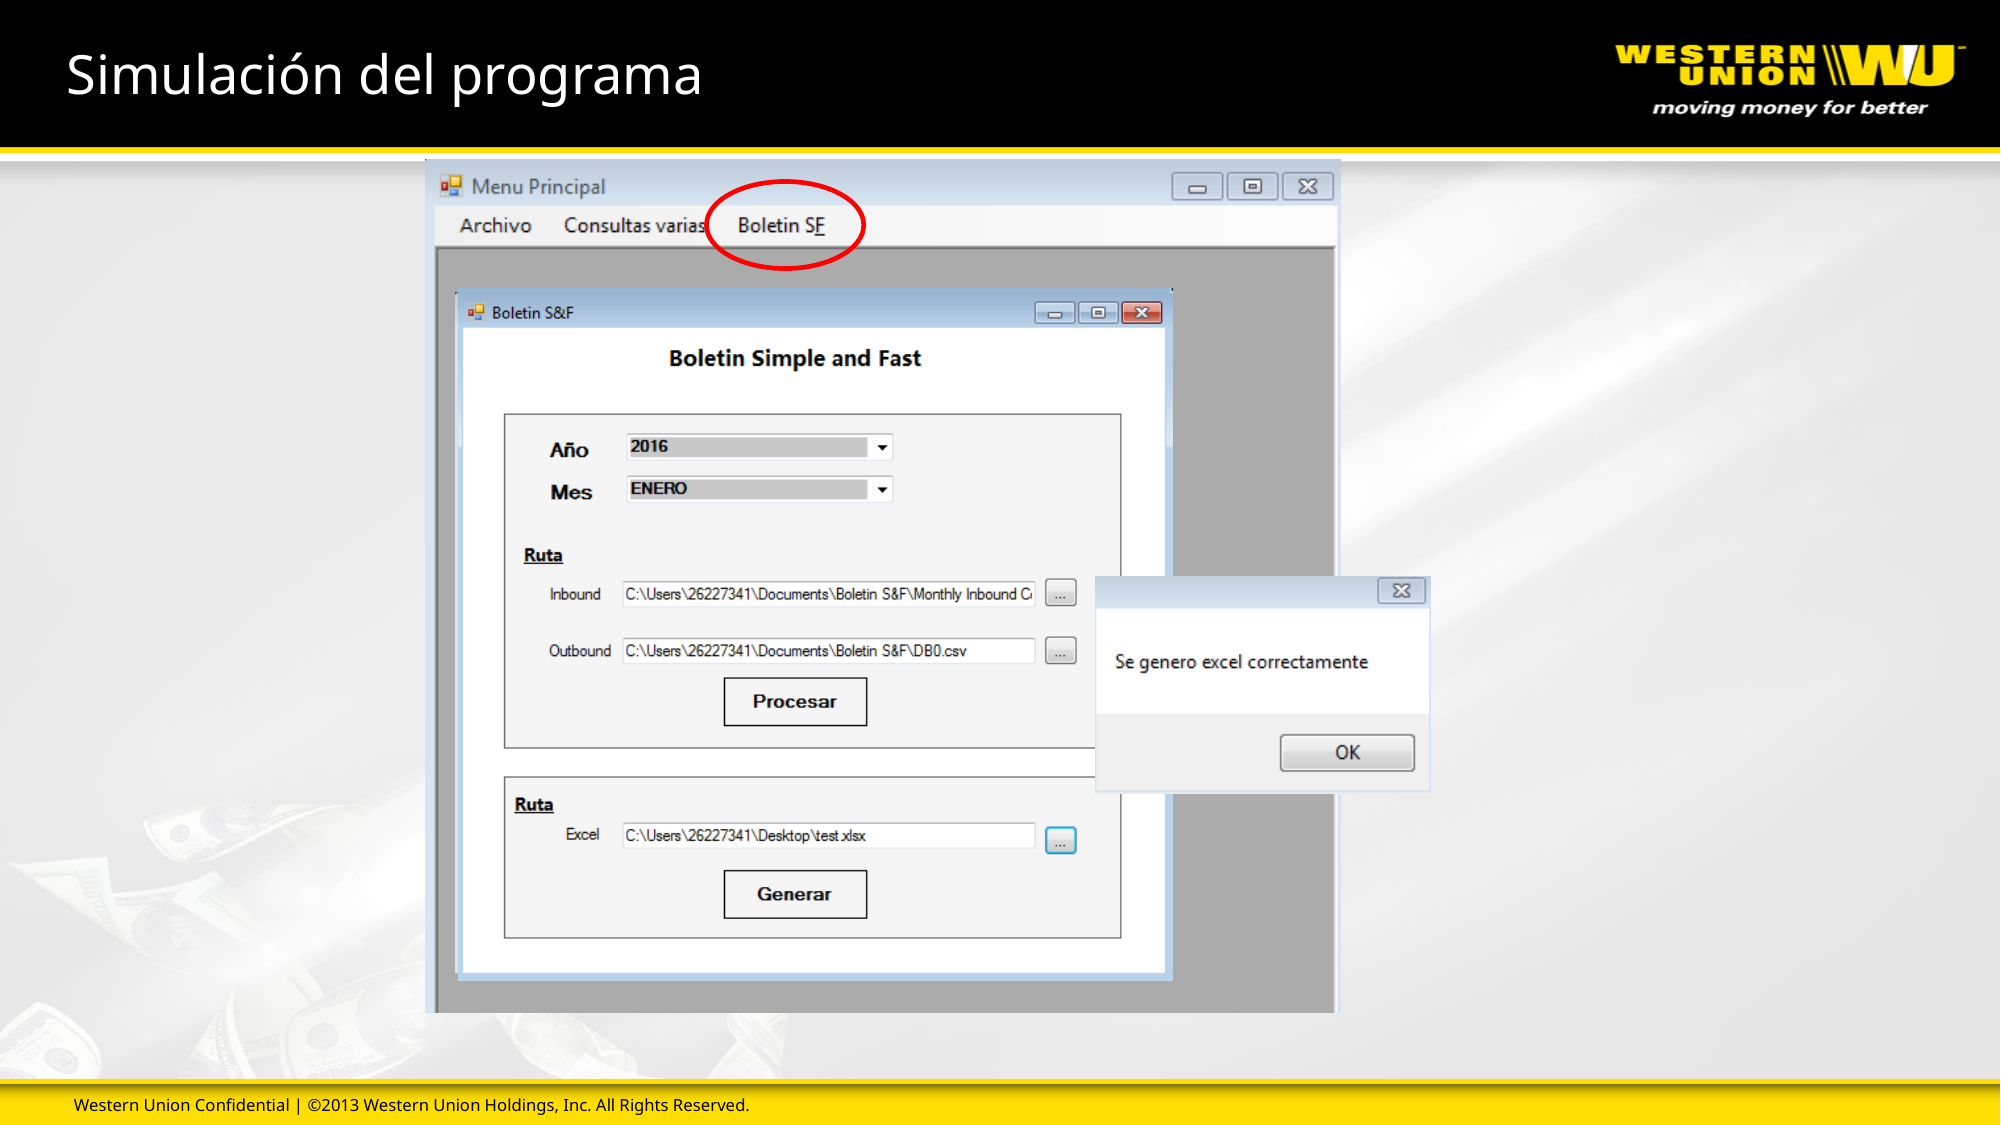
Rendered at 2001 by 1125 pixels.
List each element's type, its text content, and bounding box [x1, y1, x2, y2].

picture [0, 0, 2000, 1125]
title Simulación del programa [58, 12, 1594, 134]
